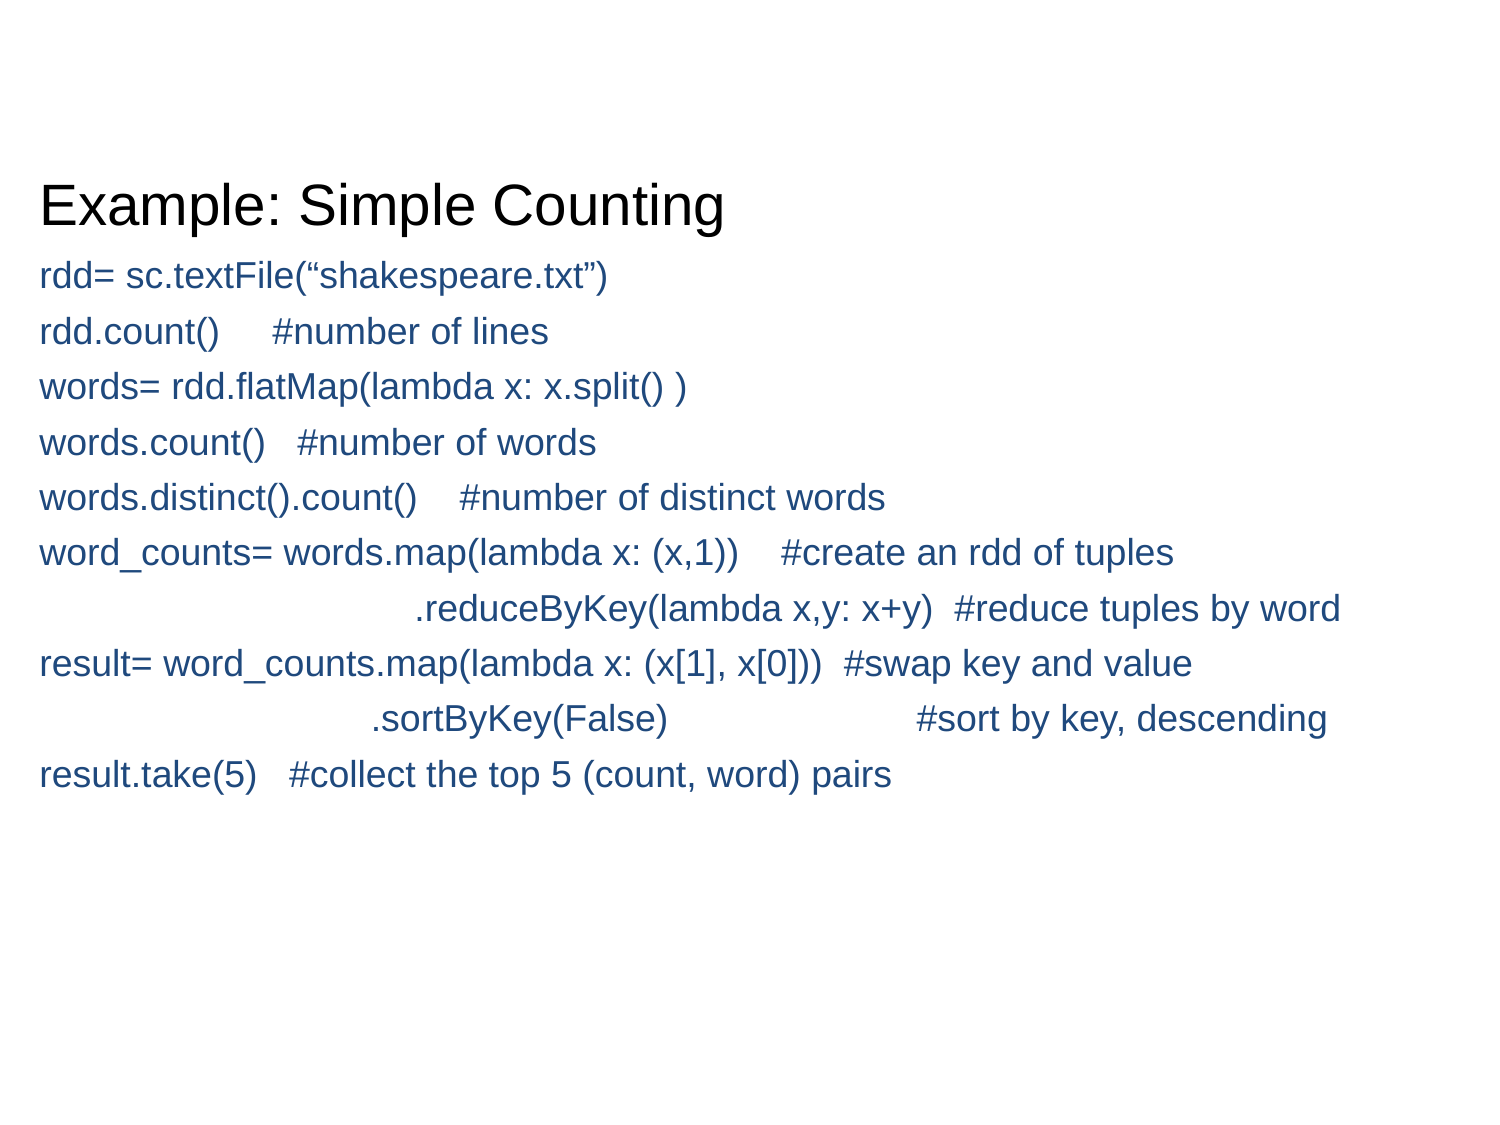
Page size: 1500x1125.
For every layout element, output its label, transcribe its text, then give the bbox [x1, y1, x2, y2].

title Example: Simple Counting [24, 151, 1423, 236]
list rdd= sc.textFile(“shakespeare.txt”) rdd.count() #number of lines words= rdd.flatMap(lambda x: x.split() ) words.count() #number of words words.distinct().count() #number of distinct words word_counts= words.map(lambda x: (x,1)) #create an rdd of tuples .reduceByKey(lambda x,y: x+y) #reduce tuples by word result= word_counts.map(lambda x: (x[1], x[0])) #swap key and value .sortByKey(False) #sort by key, descending result.take(5) #collect the top 5 (count, word) pairs [24, 236, 1423, 947]
